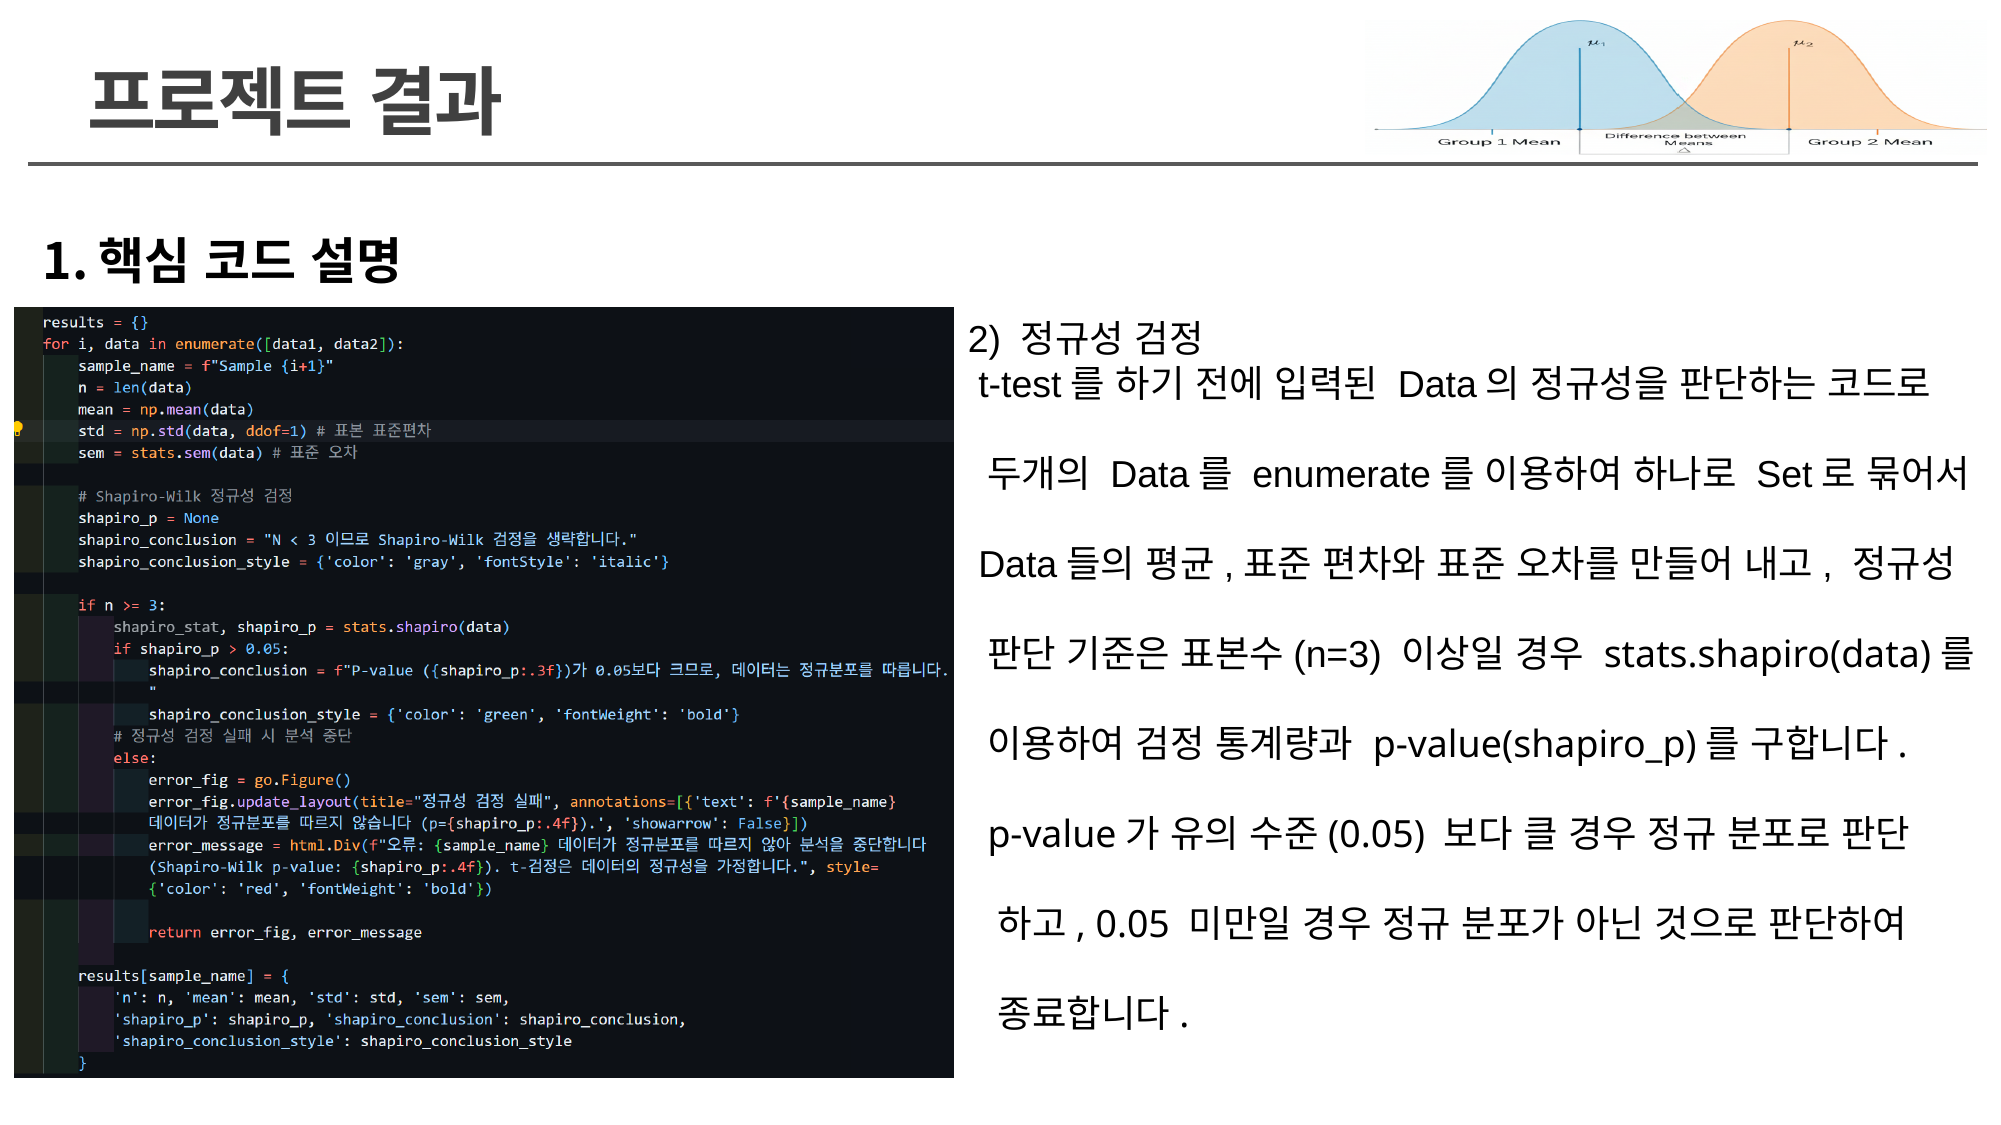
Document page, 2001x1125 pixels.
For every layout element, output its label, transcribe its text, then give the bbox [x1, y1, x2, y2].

text_box 프로젝트 결과 [72, 46, 519, 152]
text_box 핵심 코드 설명 [27, 221, 2000, 307]
picture [1365, 20, 1987, 155]
text_box 2) 정규성 검정 t-test를 하기 전에 입력된 Data의 정규성을 판단하는 코드로 두개의 Data를 enumerate를 이용하여 하나로 Set로 묶어서 Data들의 평균,표준 편차와 표준 오차를 만들어 내고, 정규성 판단 기준은 표본수(n=3) 이상일 경우 stats.shapiro(data)를 이용하여 검정 통계량과 p-value(shapiro_p)를 구합니다. p-value가 유의 수준(0.05) 보다 클 경우 정규 분포로 판단 하고, 0.05 미만일 경우 정규 분포가 아닌 것으로 판단하여 종료합니다. [954, 307, 2000, 1043]
picture [14, 307, 954, 1079]
